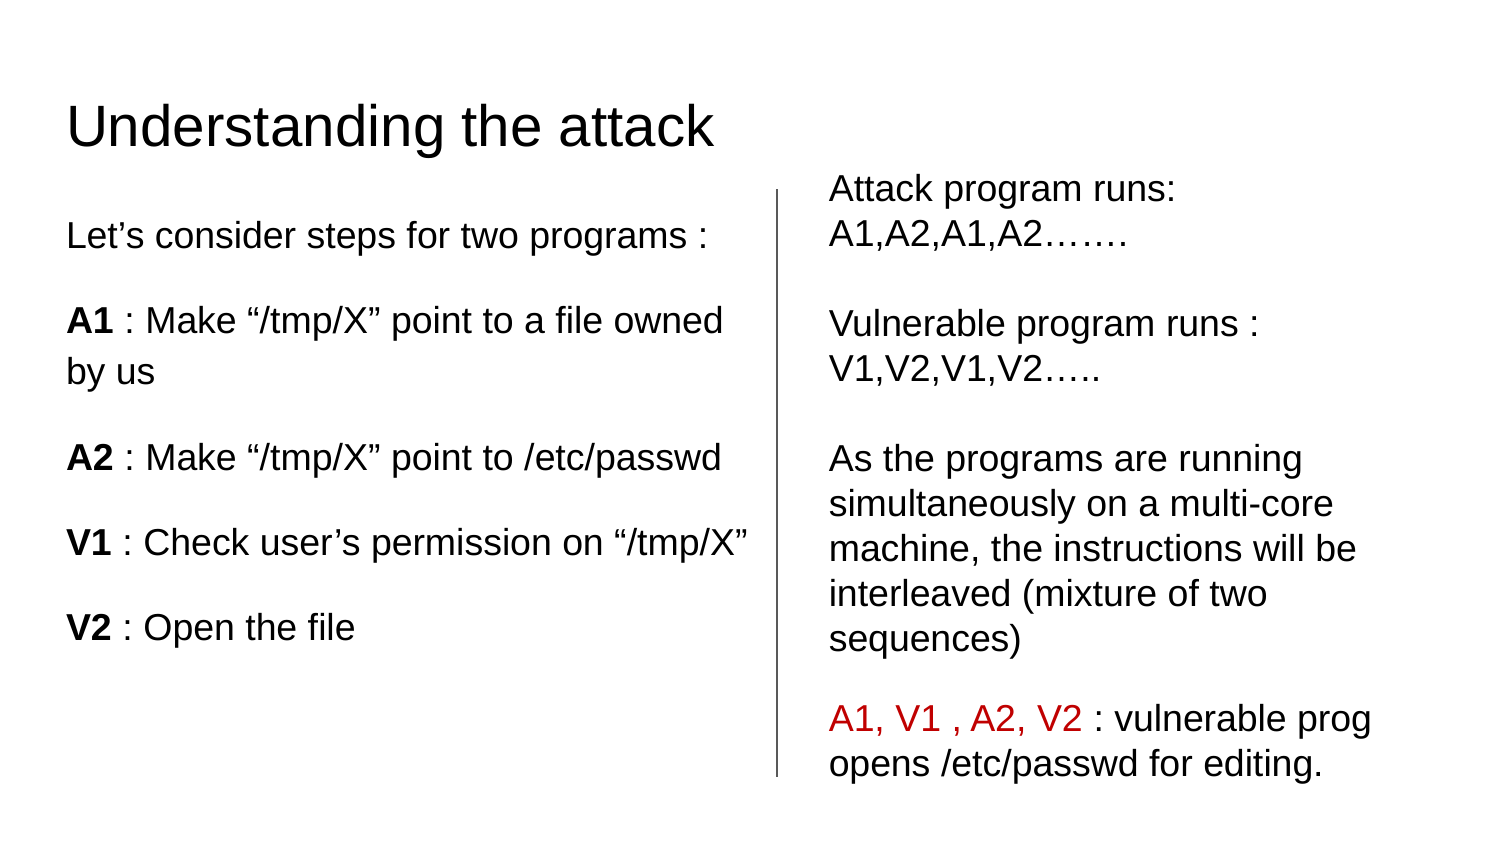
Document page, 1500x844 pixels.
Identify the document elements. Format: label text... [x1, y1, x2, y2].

text_box Attack program runs: A1,A2,A1,A2……. Vulnerable program runs : V1,V2,V1,V2….. As the programs are running simultaneously on a multi-core machine, the instructions will be interleaved (mixture of two sequences) A1, V1 , A2, V2 : vulnerable prog opens /etc/passwd for editing. [813, 148, 1473, 790]
title Understanding the attack [51, 72, 1449, 167]
list Let’s consider steps for two programs : A1 : Make “/tmp/X” point to a file owned by us A2 : Make “/tmp/X” point to /etc/passwd V1 : Check user’s permission on “/tmp/X” V2 : Open the file [51, 189, 776, 750]
